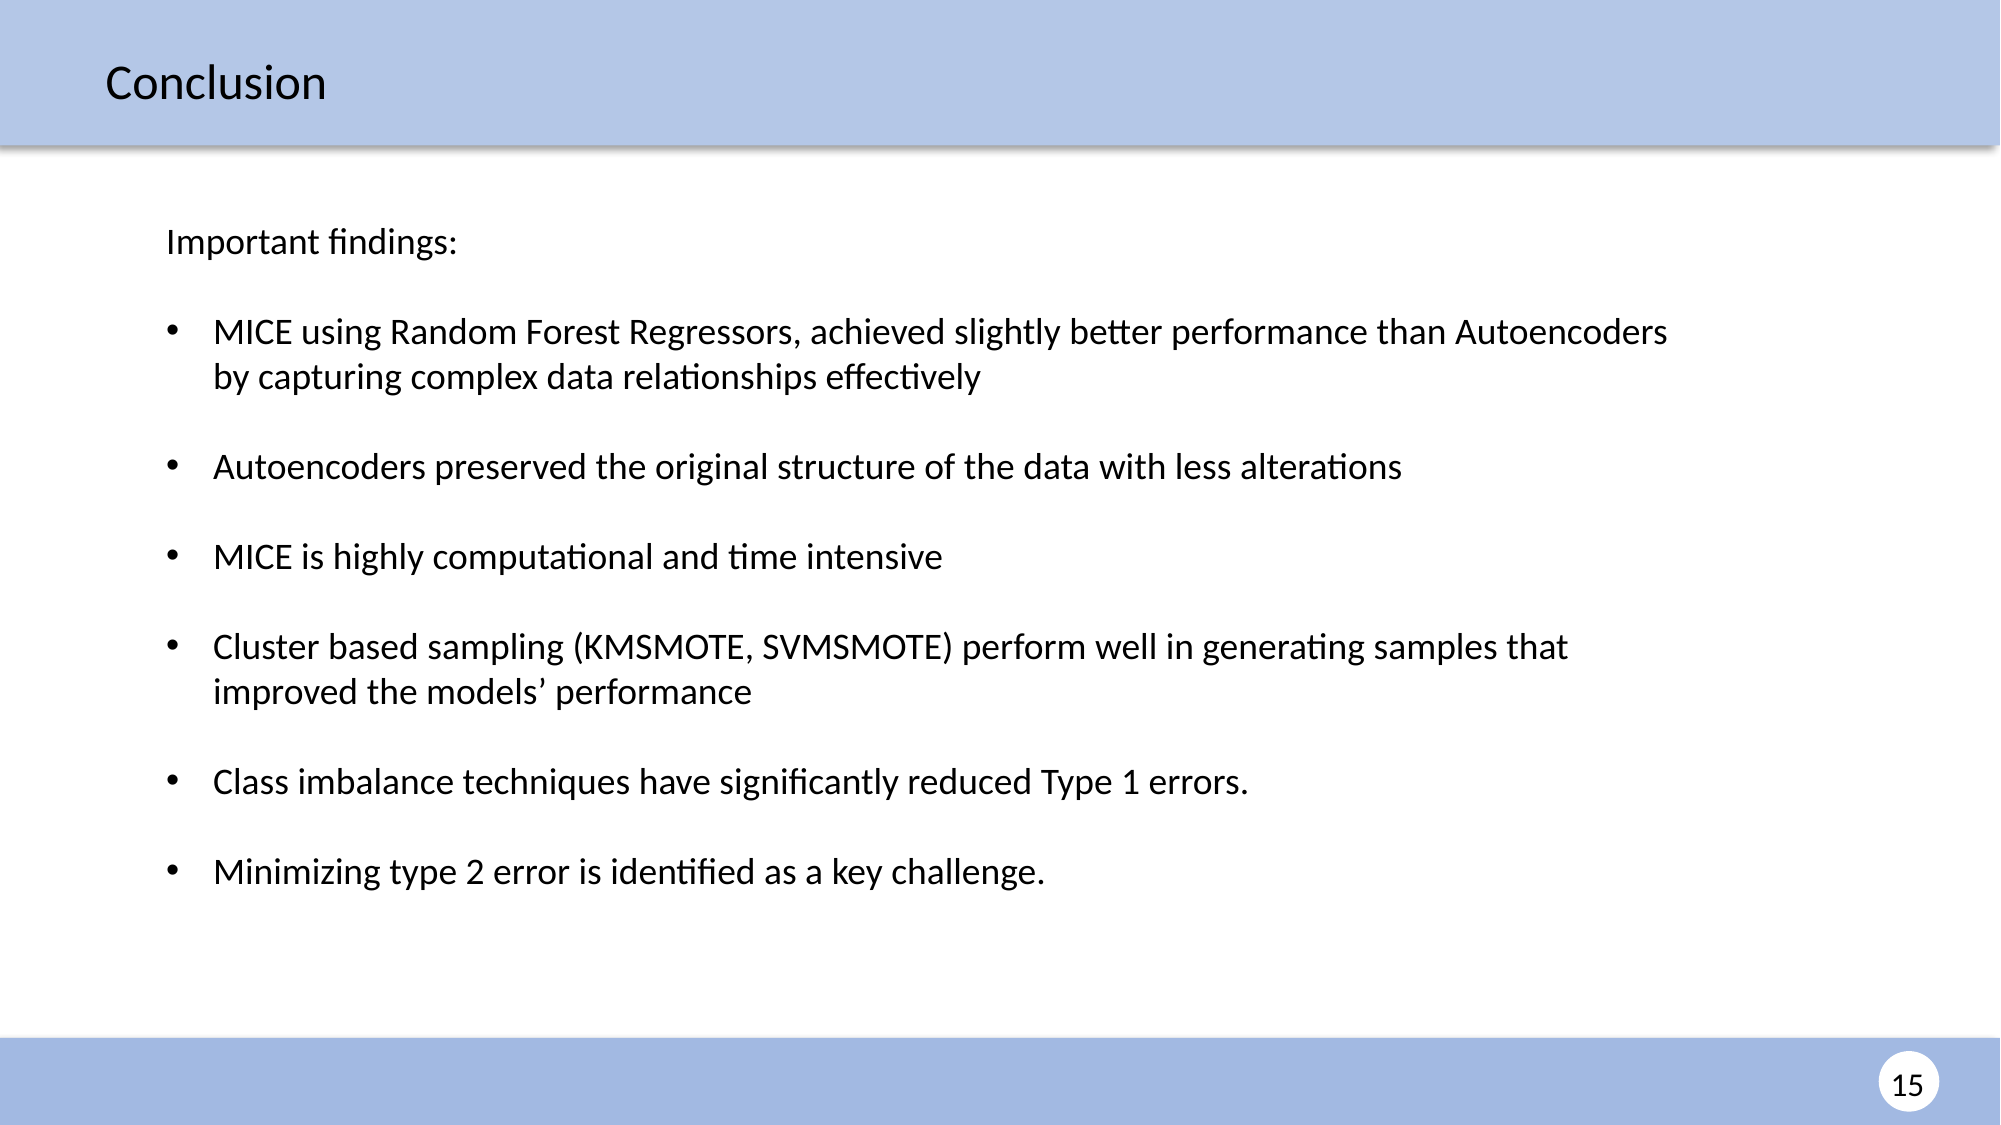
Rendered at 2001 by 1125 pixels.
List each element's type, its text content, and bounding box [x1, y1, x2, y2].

text_box [1890, 1050, 1928, 1056]
text_box 15 [1875, 1056, 1980, 1111]
text_box Important findings: MICE using Random Forest Regressors, achieved slightly better performance than Autoencoders by capturing complex data relationships effectively Autoencoders preserved the original structure of the data with less alterations MICE is highly computational and time intensive Cluster based sampling (KMSMOTE, SVMSMOTE) perform well in generating samples that improved the models’ performance Class imbalance techniques have significantly reduced Type 1 errors. Minimizing type 2 error is identified as a key challenge. [151, 209, 1688, 945]
text_box [0, 1037, 2000, 1125]
text_box [0, 0, 2000, 146]
text_box Conclusion [90, 42, 572, 118]
